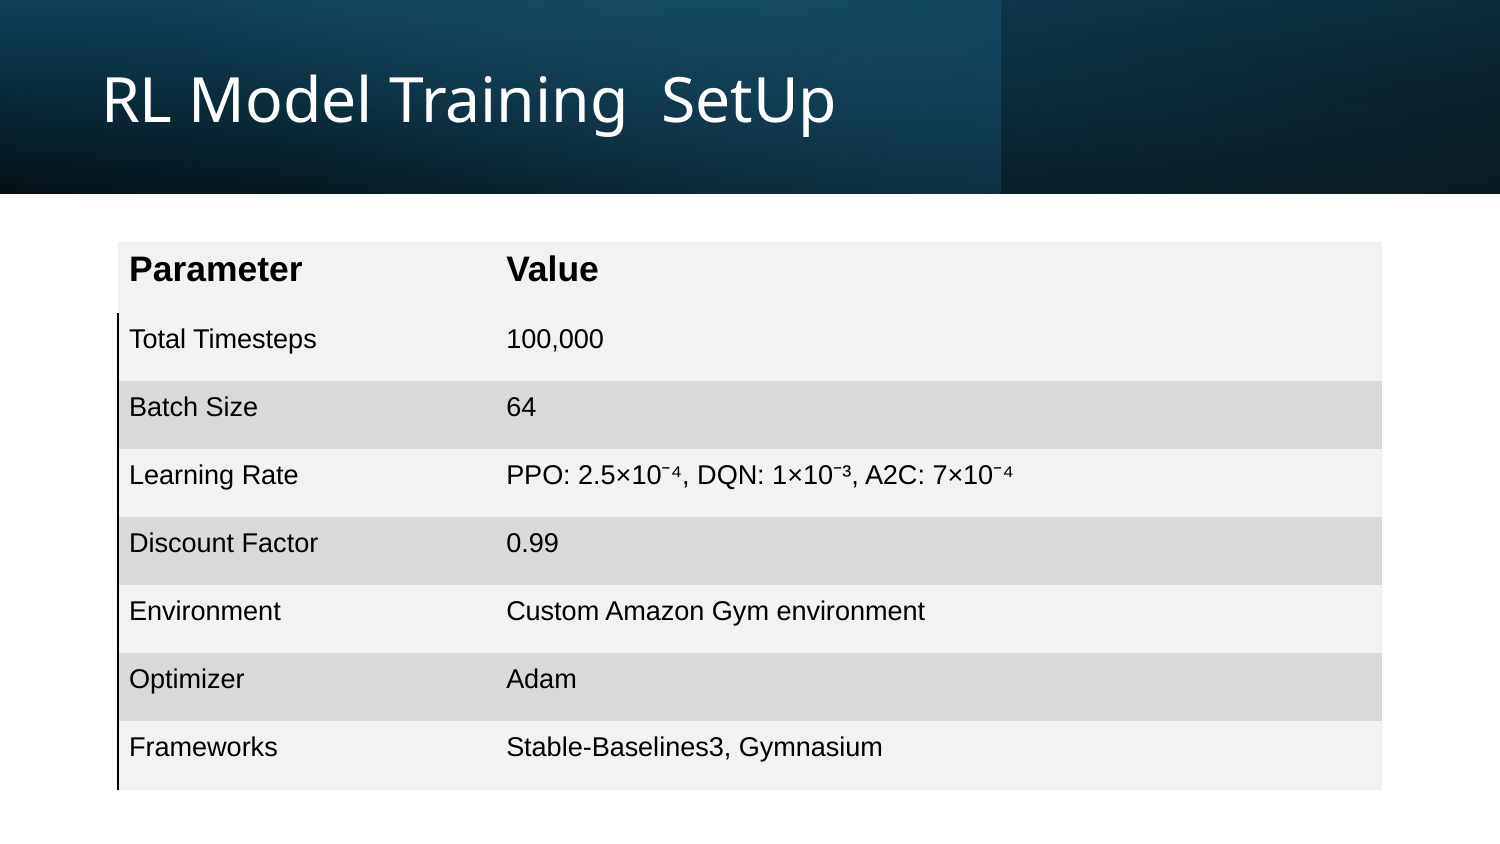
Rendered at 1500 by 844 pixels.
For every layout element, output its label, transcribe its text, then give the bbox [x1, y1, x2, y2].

table_cell 100,000 [495, 313, 1382, 381]
table_cell Frameworks [119, 721, 495, 790]
table_cell 64 [495, 381, 1382, 449]
text_box [0, 0, 1500, 195]
table_cell Optimizer [119, 653, 495, 721]
table_header Value [495, 242, 1382, 313]
table_cell Learning Rate [119, 449, 495, 517]
table_header Parameter [118, 242, 495, 313]
table_cell 0.99 [495, 517, 1382, 585]
table_cell Stable-Baselines3, Gymnasium [495, 721, 1382, 790]
text_box [0, 195, 1500, 844]
table_cell Discount Factor [119, 517, 495, 585]
table_cell Total Timesteps [119, 313, 495, 381]
table_cell Environment [119, 585, 495, 653]
table_cell PPO: 2.5×10⁻⁴, DQN: 1×10⁻³, A2C: 7×10⁻⁴ [495, 449, 1382, 517]
title RL Model Training SetUp [86, 30, 956, 174]
table_cell Batch Size [119, 381, 495, 449]
table_cell Adam [495, 653, 1382, 721]
table_cell Custom Amazon Gym environment [495, 585, 1382, 653]
